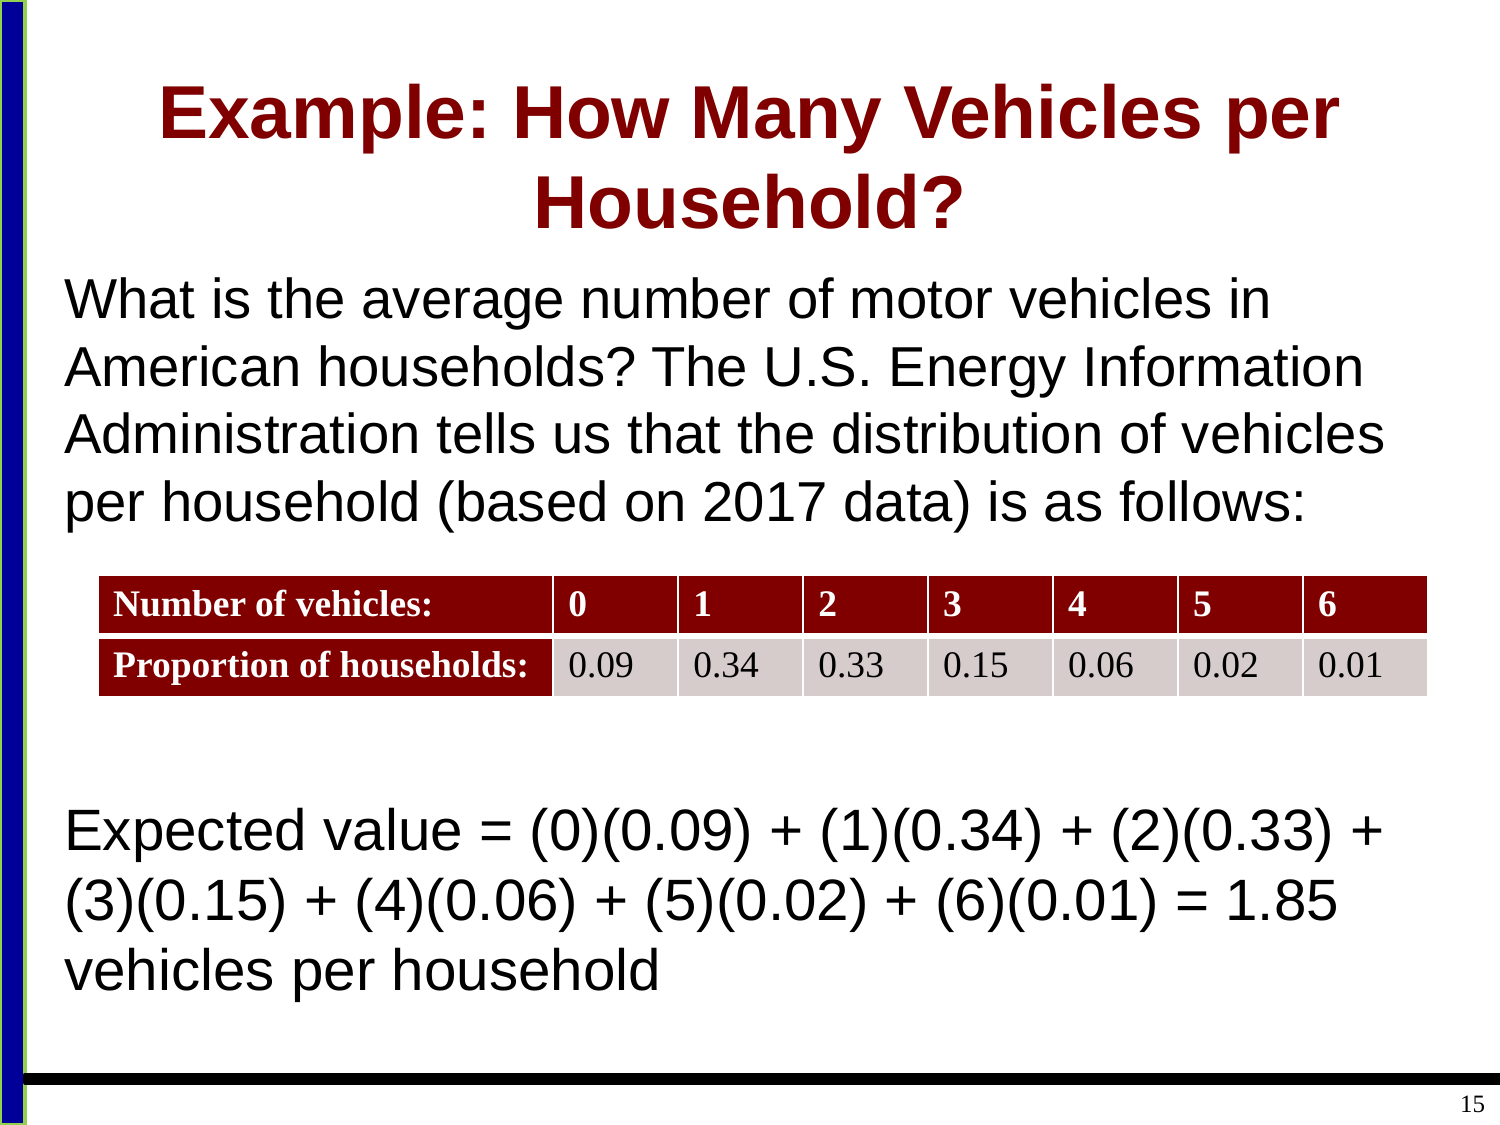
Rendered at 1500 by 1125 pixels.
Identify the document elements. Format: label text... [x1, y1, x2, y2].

table_header 4 [1054, 576, 1177, 633]
title Example: How Many Vehicles per Household? [74, 59, 1426, 248]
table_cell 0.09 [554, 639, 677, 696]
table_cell 0.06 [1054, 639, 1177, 696]
text_box What is the average number of motor vehicles in American households? The U.S. Energy Information Administration tells us that the distribution of vehicles per household (based on 2017 data) is as follows: Expected value = (0)(0.09) + (1)(0.34) + (2)(0.33) + (3)(0.15) + (4)(0.06) + (5)(0.02) + (6)(0.01) = 1.85 vehicles per household [49, 254, 1487, 1010]
table_header 3 [929, 576, 1052, 633]
table_cell 0.15 [929, 639, 1052, 696]
table_cell 0.01 [1304, 639, 1427, 696]
table_header 0 [554, 576, 677, 633]
table_header Number of vehicles: [99, 576, 552, 633]
table_header 5 [1179, 576, 1302, 633]
table_header 1 [679, 576, 802, 633]
table_header 6 [1304, 576, 1427, 633]
table_header 2 [804, 576, 927, 633]
table_cell 0.34 [679, 639, 802, 696]
table_cell Proportion of households: [99, 639, 552, 696]
table_cell 0.33 [804, 639, 927, 696]
table_cell 0.02 [1179, 639, 1302, 696]
